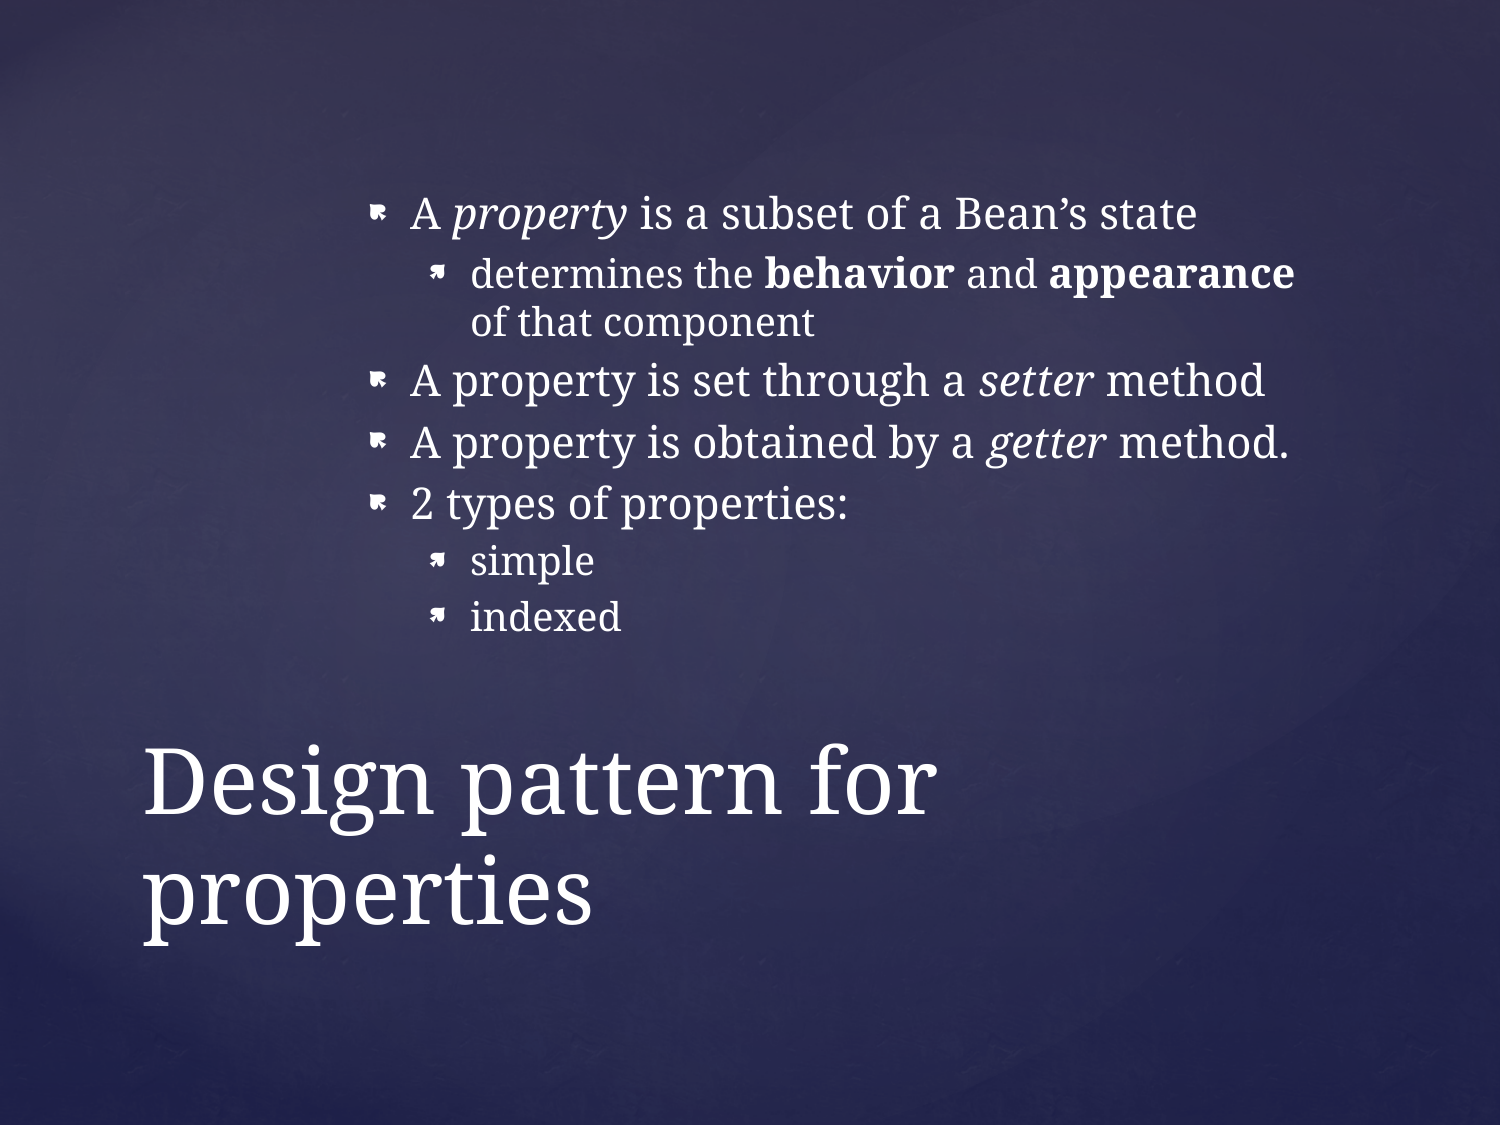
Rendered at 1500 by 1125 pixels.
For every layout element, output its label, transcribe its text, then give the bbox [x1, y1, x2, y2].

list A property is a subset of a Bean’s state determines the behavior and appearance of that component A property is set through a setter method A property is obtained by a getter method. 2 types of properties: simple indexed [350, 112, 1350, 713]
title Design pattern for properties [127, 800, 1365, 950]
